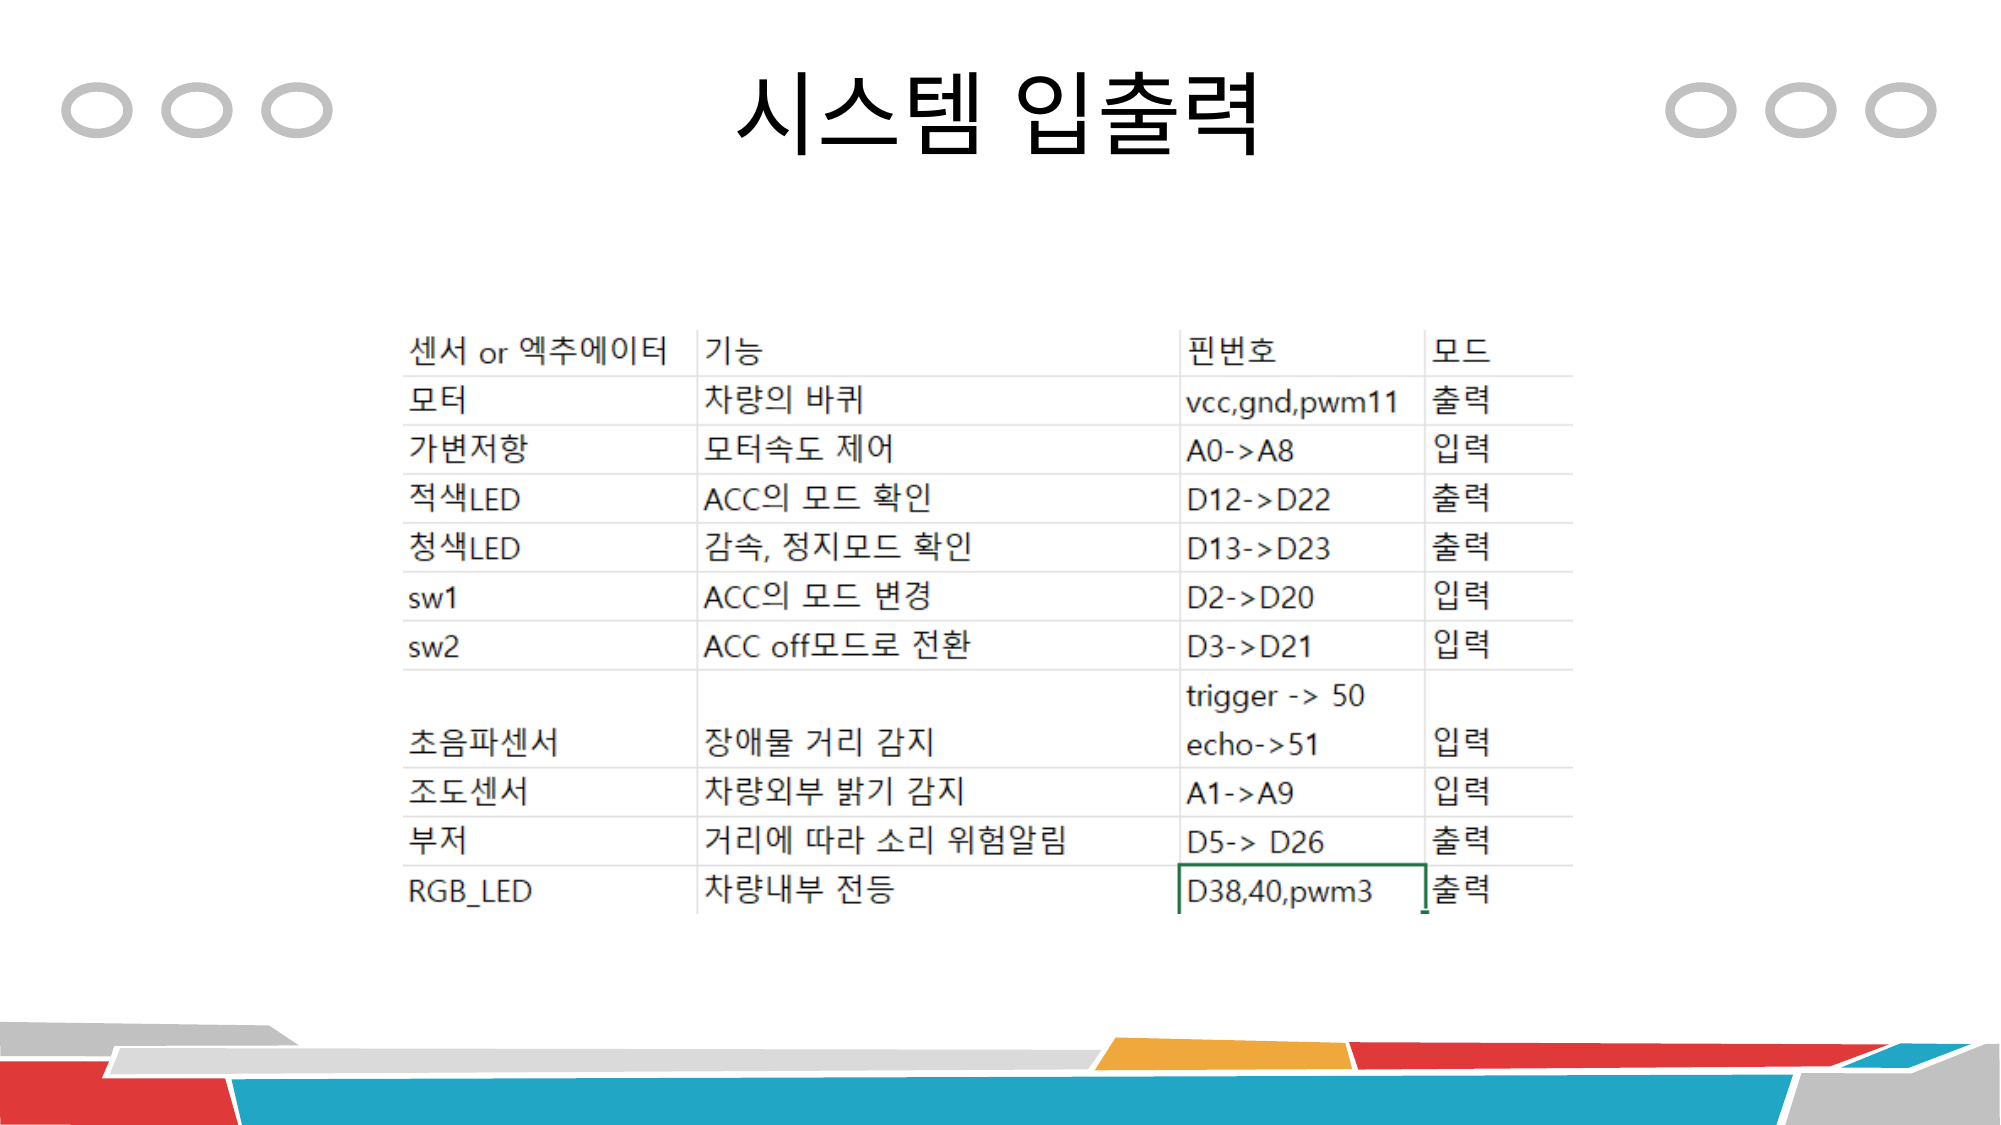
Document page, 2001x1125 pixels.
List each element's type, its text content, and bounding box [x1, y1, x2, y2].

title 시스템 입출력 [350, 18, 1650, 206]
picture [403, 329, 1573, 914]
